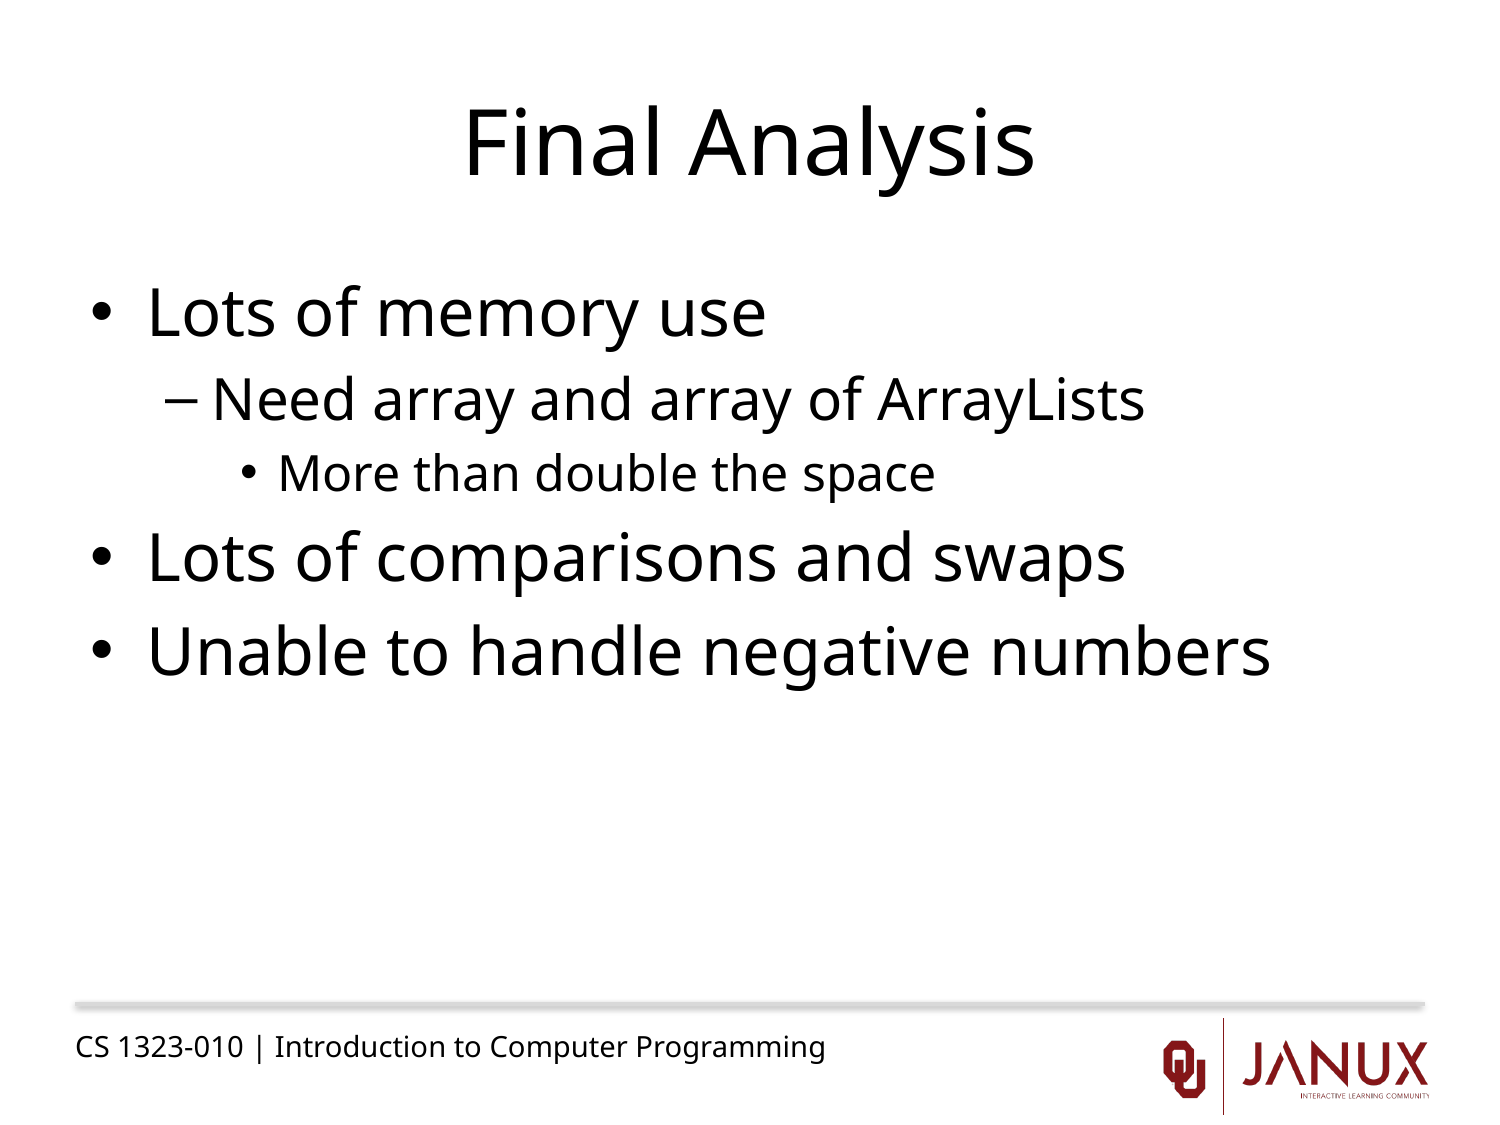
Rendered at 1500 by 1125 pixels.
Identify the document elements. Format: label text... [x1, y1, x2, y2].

title Final Analysis [75, 45, 1425, 233]
list Lots of memory use Need array and array of ArrayLists More than double the space Lots of comparisons and swaps Unable to handle negative numbers [75, 262, 1425, 1005]
